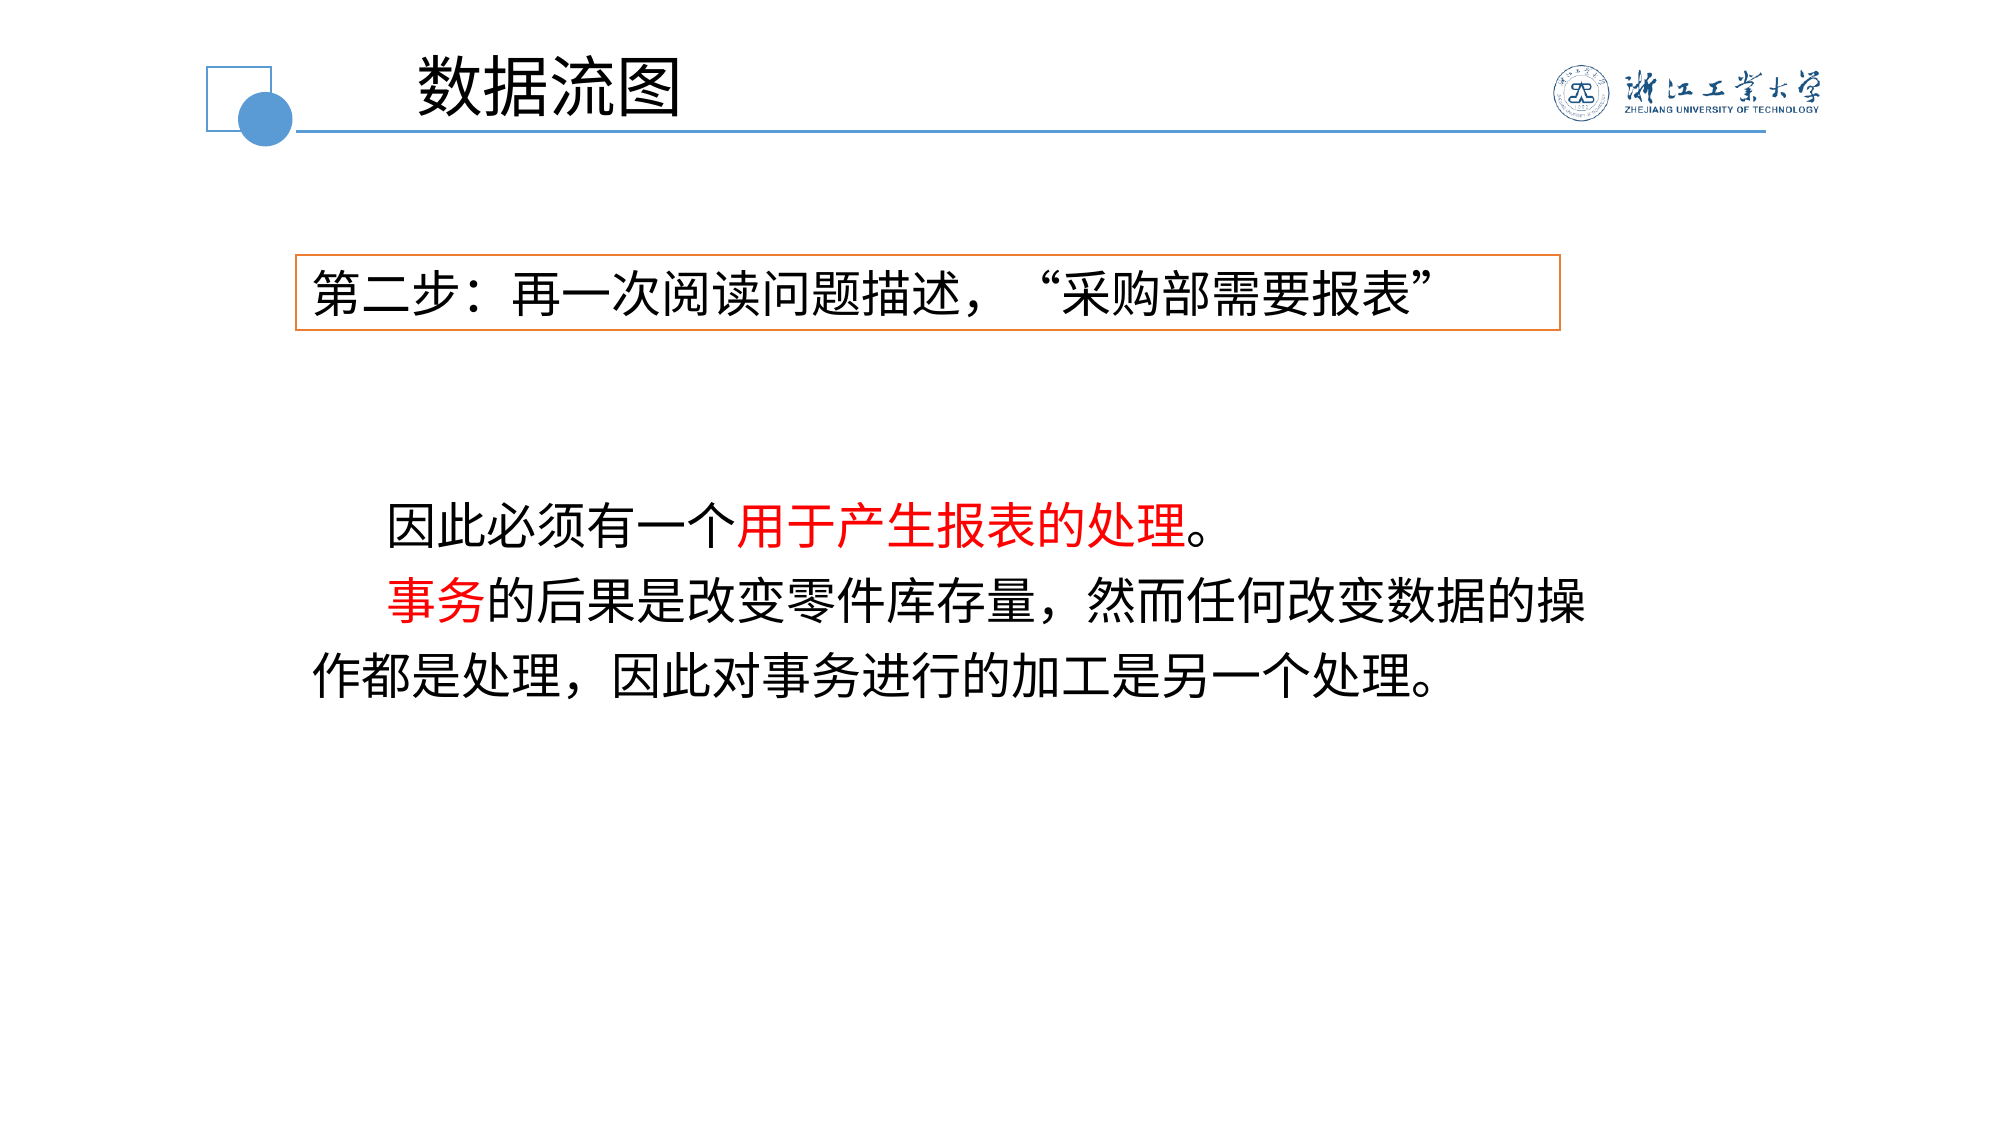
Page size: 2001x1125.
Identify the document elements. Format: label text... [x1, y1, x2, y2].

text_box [206, 67, 293, 147]
text_box 数据流图 [399, 36, 1142, 131]
text_box 第二步：再一次阅读问题描述，“采购部需要报表” [295, 254, 1561, 331]
picture [1539, 49, 1832, 134]
text_box 因此必须有一个用于产生报表的处理。 事务的后果是改变零件库存量，然而任何改变数据的操作都是处理，因此对事务进行的加工是另一个处理。 [295, 471, 1609, 713]
